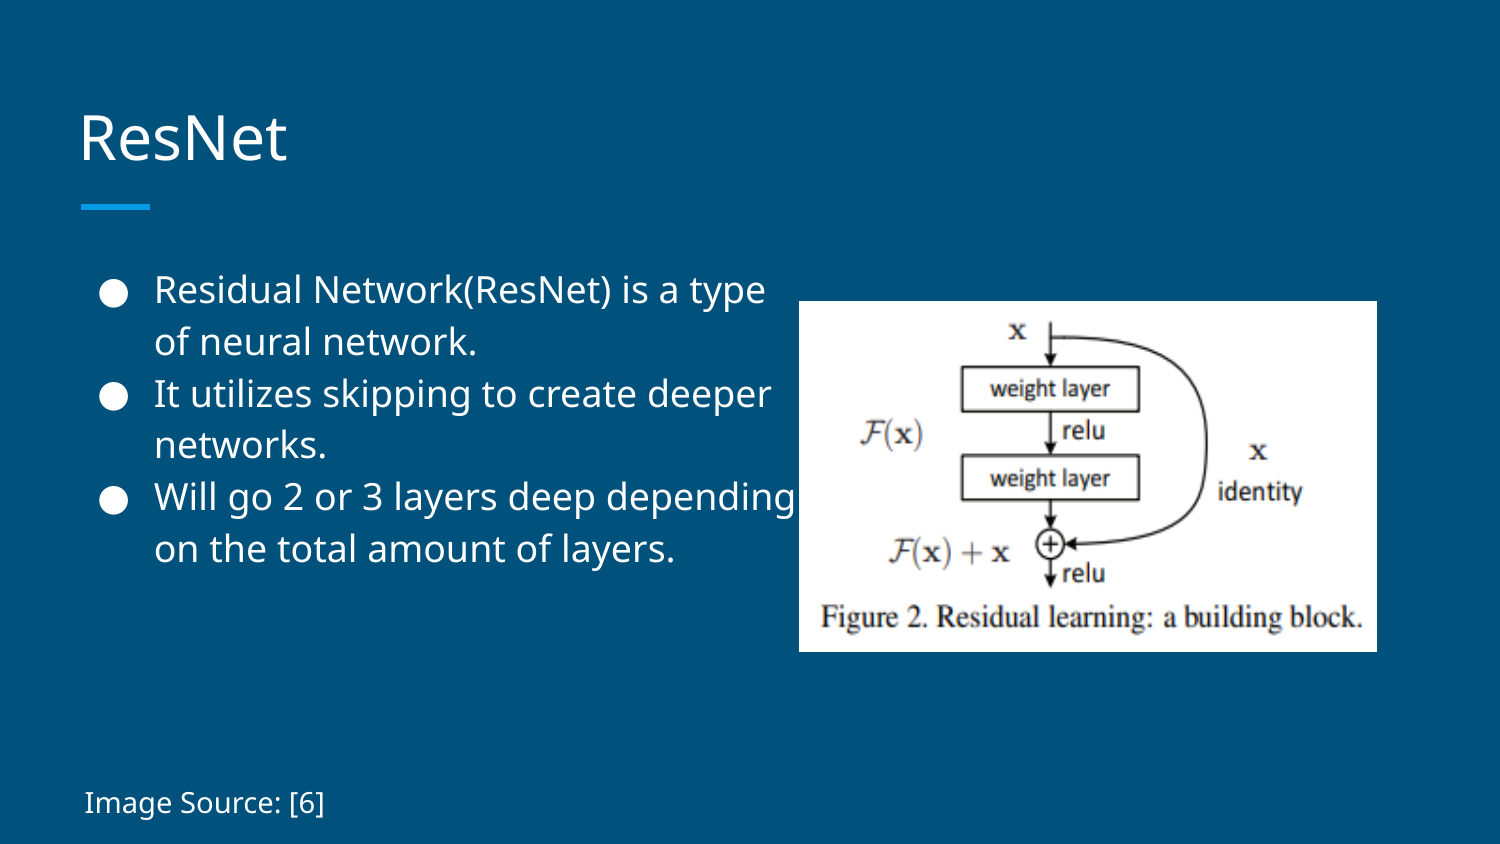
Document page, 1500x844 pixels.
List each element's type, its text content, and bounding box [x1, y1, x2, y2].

picture [800, 302, 1376, 651]
list Residual Network(ResNet) is a type of neural network. It utilizes skipping to create deeper networks. Will go 2 or 3 layers deep depending on the total amount of layers. [63, 244, 1377, 750]
title ResNet [63, 75, 1437, 188]
text_box Image Source: [6] [69, 764, 1409, 835]
